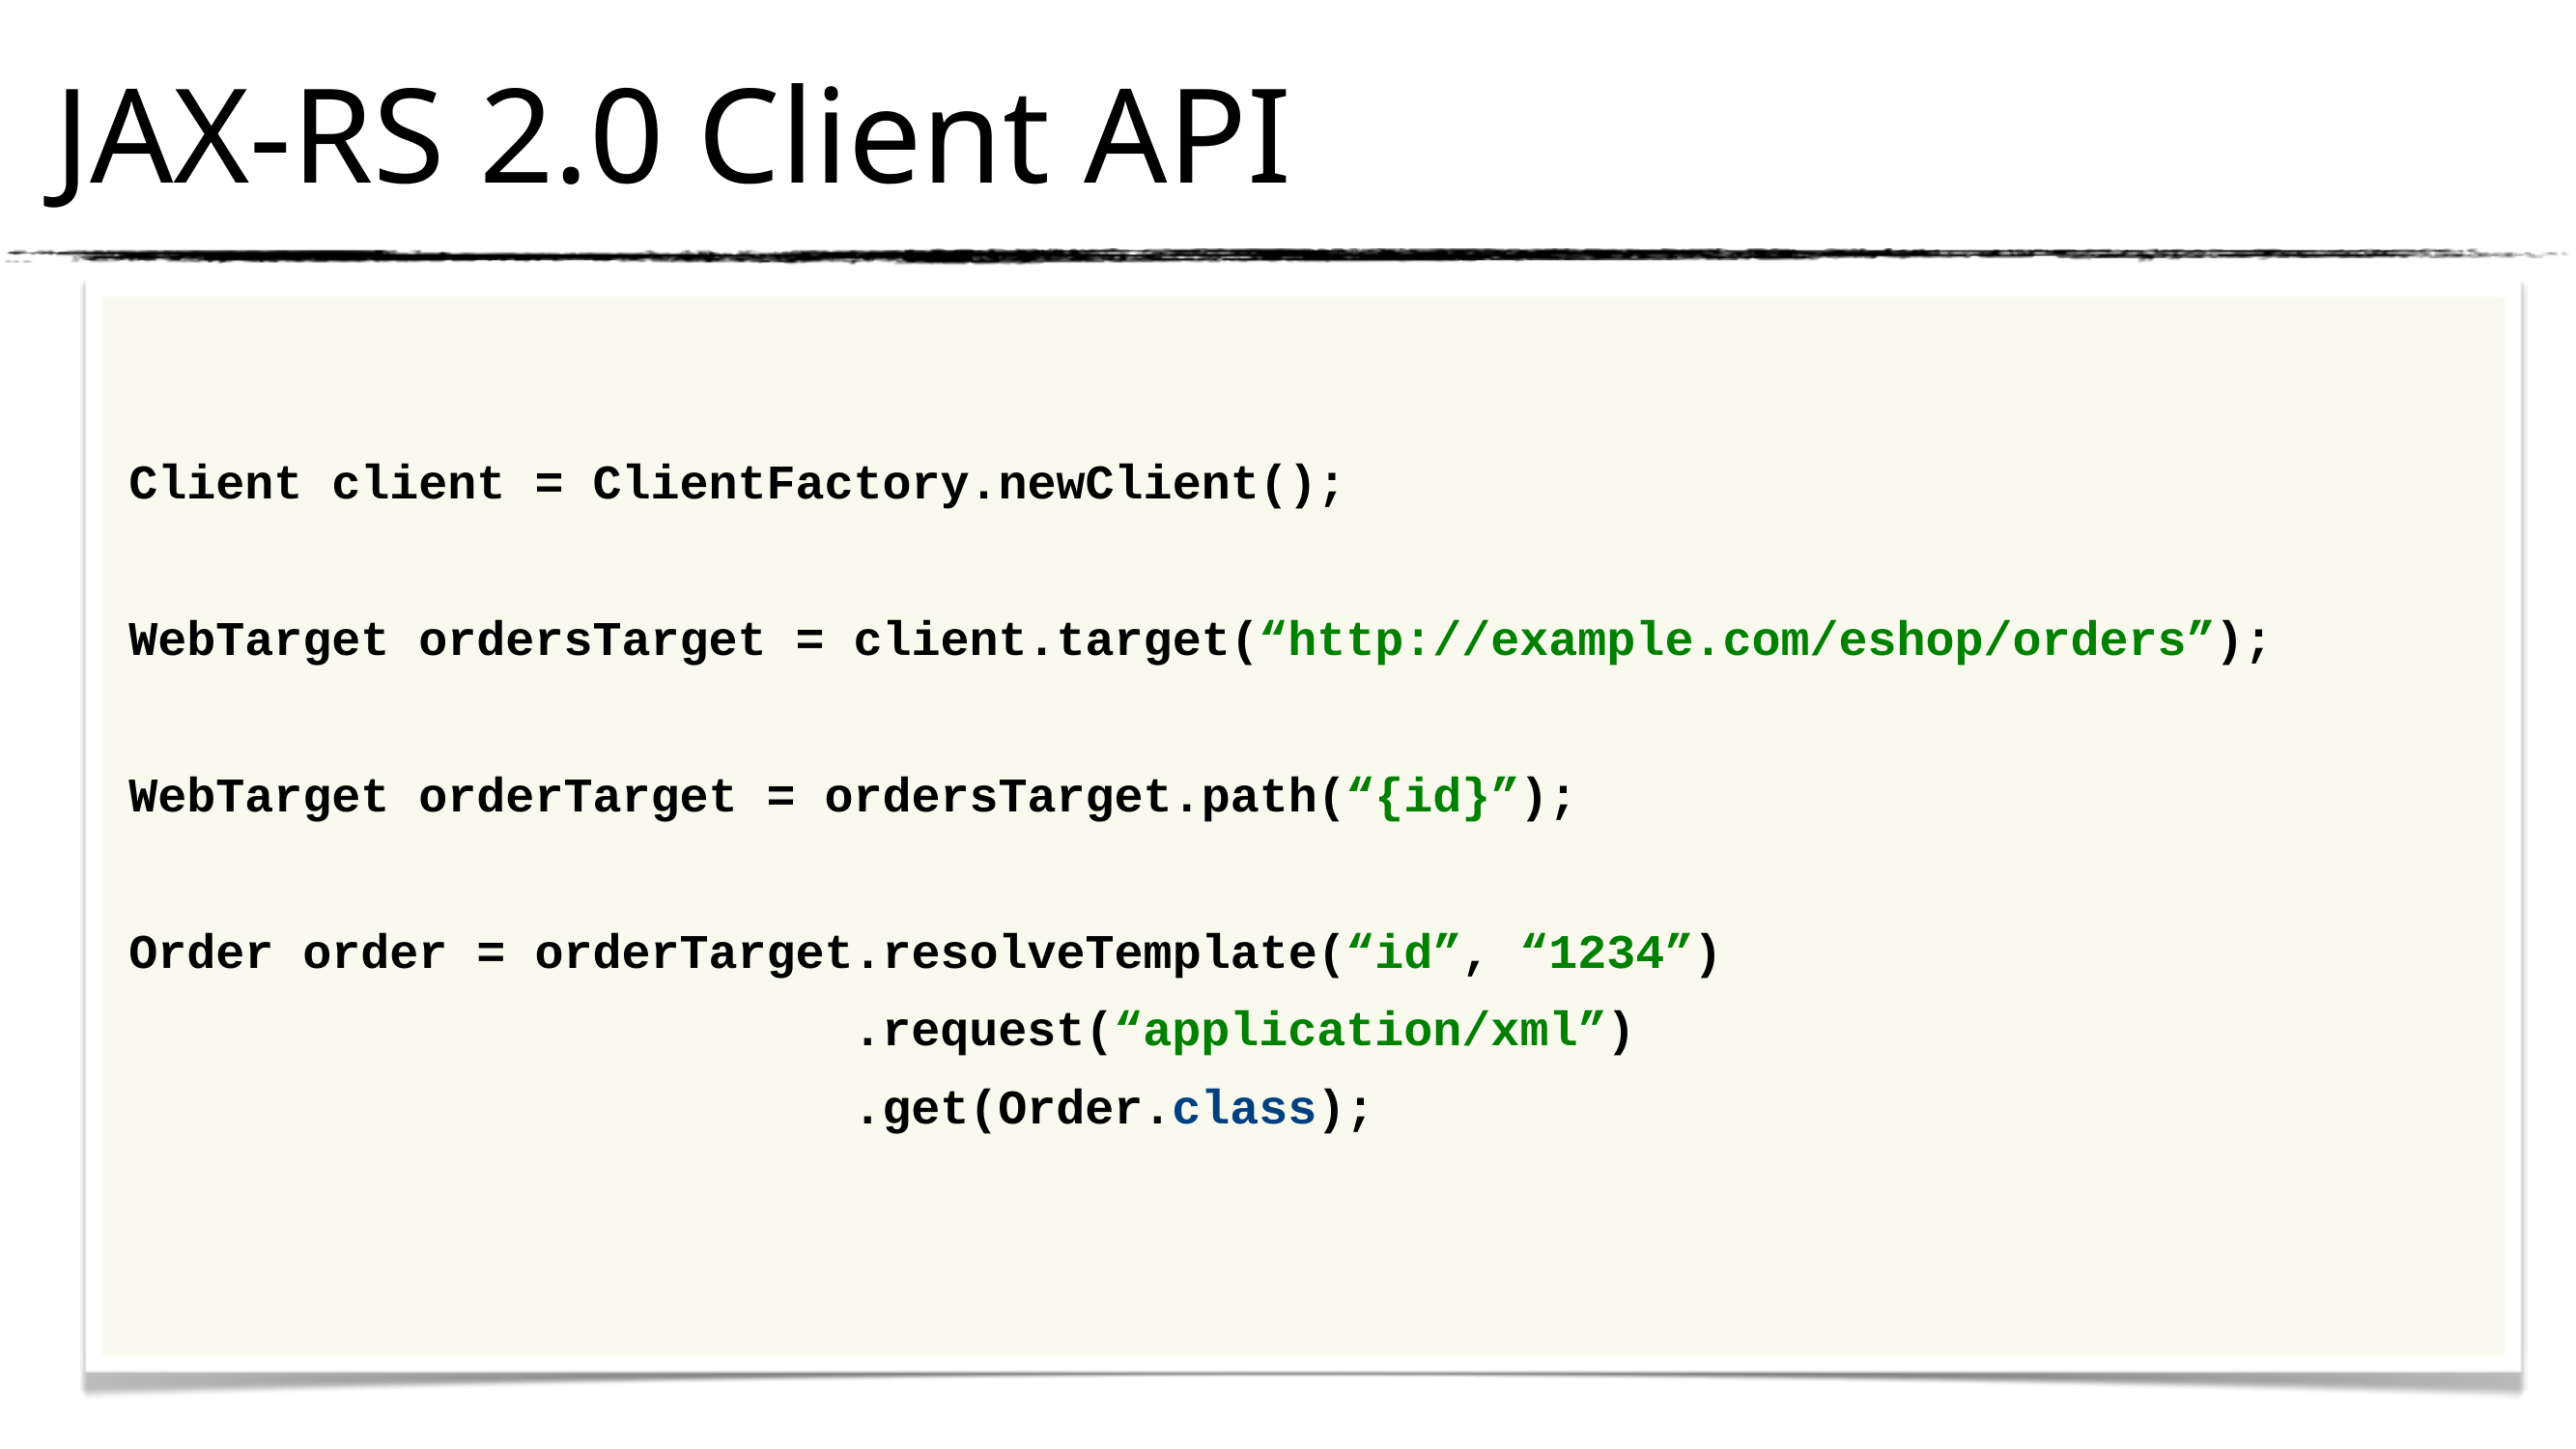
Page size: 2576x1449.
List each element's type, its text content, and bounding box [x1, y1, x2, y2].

list Client client = ClientFactory.newClient(); WebTarget ordersTarget = client.target(“http://example.com/eshop/orders”); WebTarget orderTarget = ordersTarget.path(“{id}”); Order order = orderTarget.resolveTemplate(“id”, “1234”) .request(“application/xml”) .get(Order.class); [128, 294, 2507, 1333]
picture [80, 280, 2528, 1401]
picture [0, 248, 2576, 268]
title JAX-RS 2.0 Client API [45, 12, 2528, 250]
